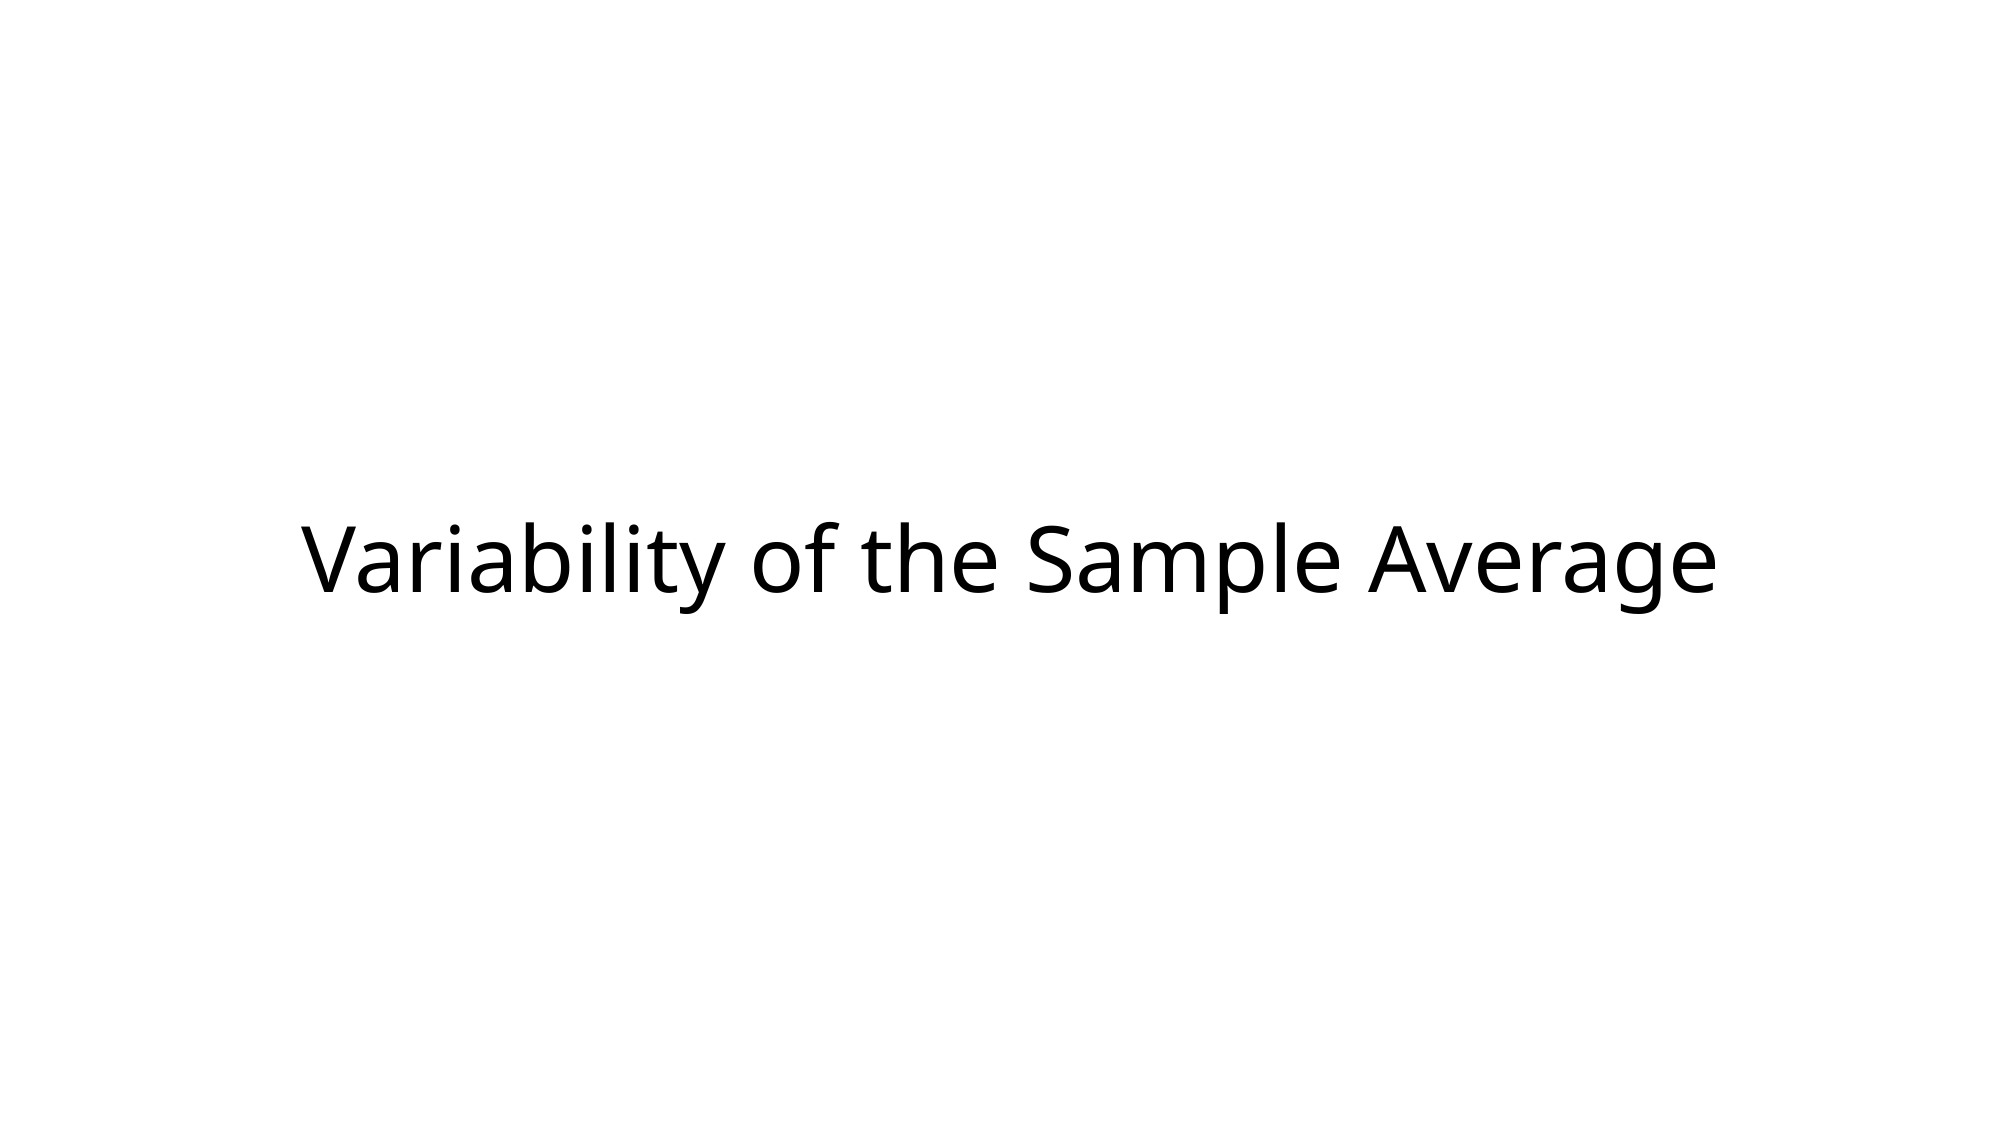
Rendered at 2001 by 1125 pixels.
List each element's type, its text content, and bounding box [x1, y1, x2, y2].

title Variability of the Sample Average [176, 488, 1848, 637]
